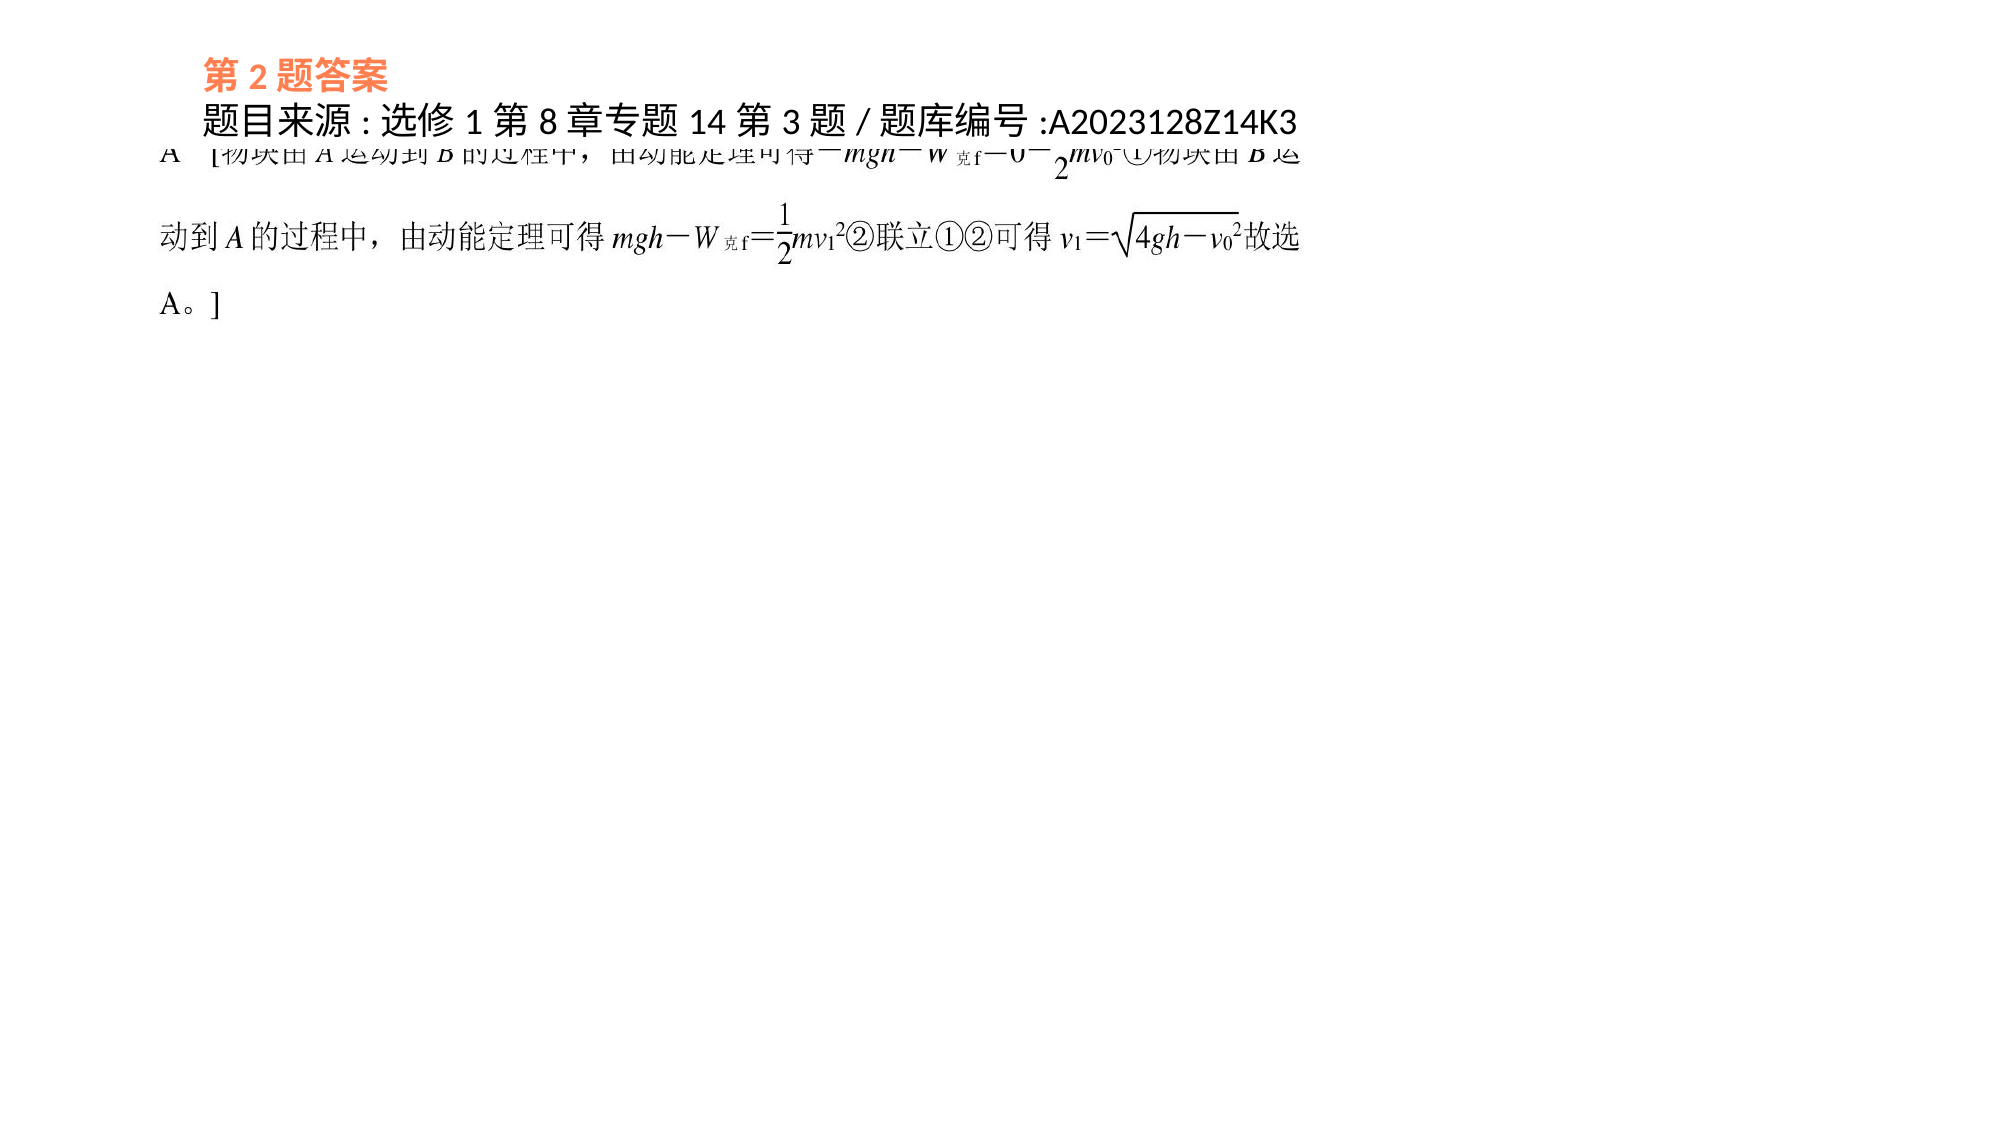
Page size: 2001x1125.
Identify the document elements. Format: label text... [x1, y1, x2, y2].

text_box 第2题答案 题目来源:选修1第8章专题14第3题/题库编号:A2023128Z14K3 [187, 0, 1313, 148]
picture [149, 149, 1351, 1051]
